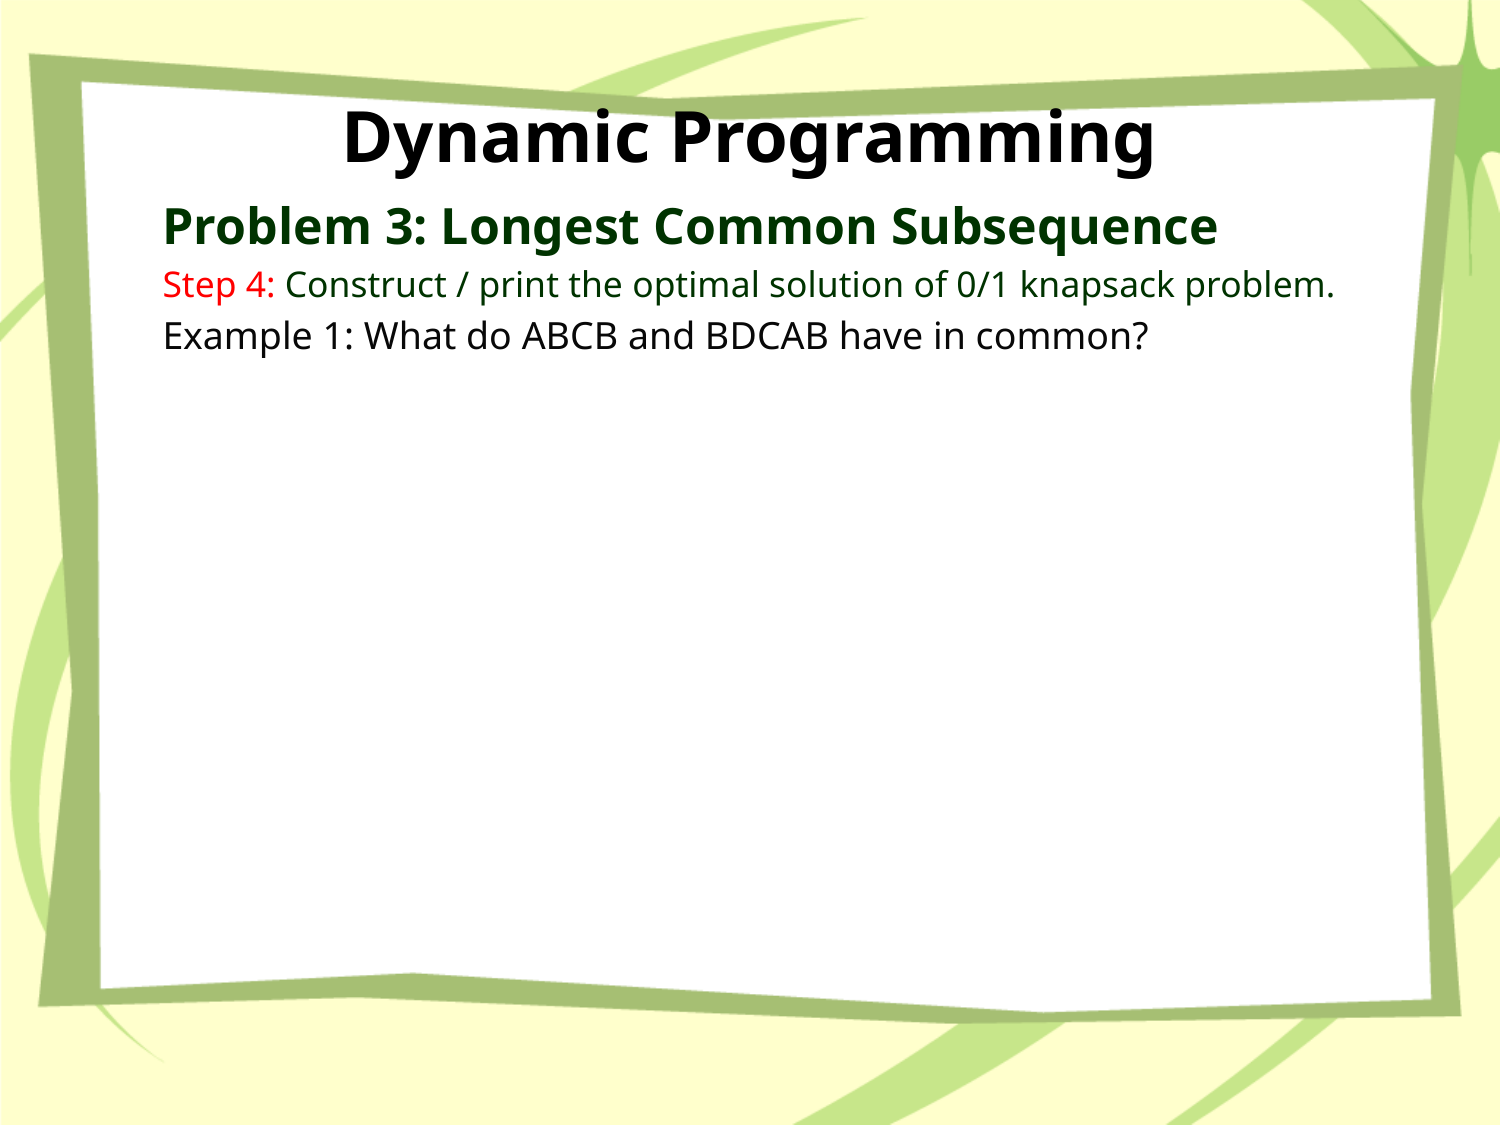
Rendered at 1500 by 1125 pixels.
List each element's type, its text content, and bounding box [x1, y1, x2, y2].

title Dynamic Programming [75, 75, 1425, 194]
text_box Problem 3: Longest Common Subsequence Step 4: Construct / print the optimal solution of 0/1 knapsack problem. Example 1: What do ABCB and BDCAB have in common? [147, 186, 1353, 378]
picture [0, 0, 1500, 1125]
